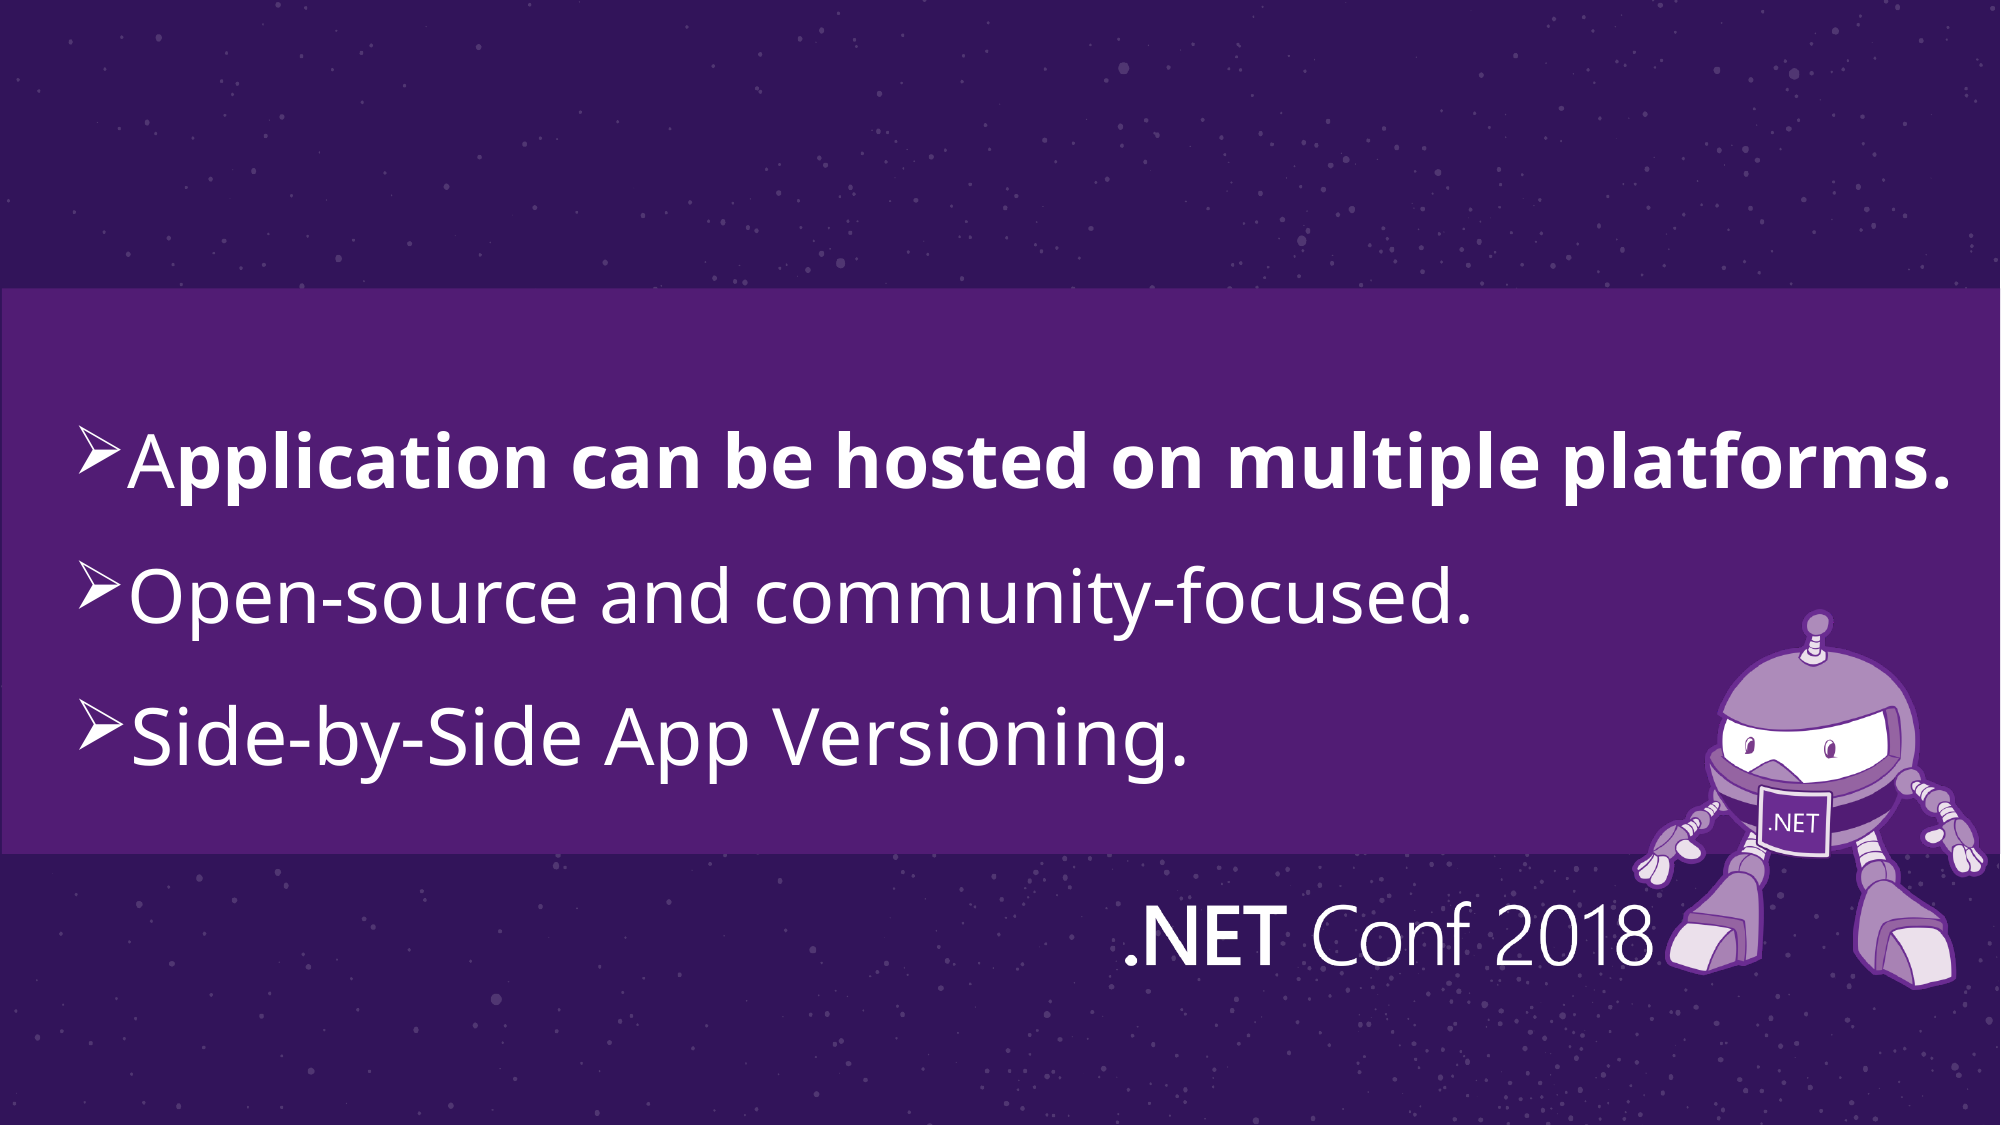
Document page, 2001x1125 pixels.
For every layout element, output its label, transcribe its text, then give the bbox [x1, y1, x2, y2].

picture [0, 0, 2000, 1125]
list Application can be hosted on multiple platforms. Open-source and community-focused. Side-by-Side App Versioning. [49, 350, 2000, 937]
